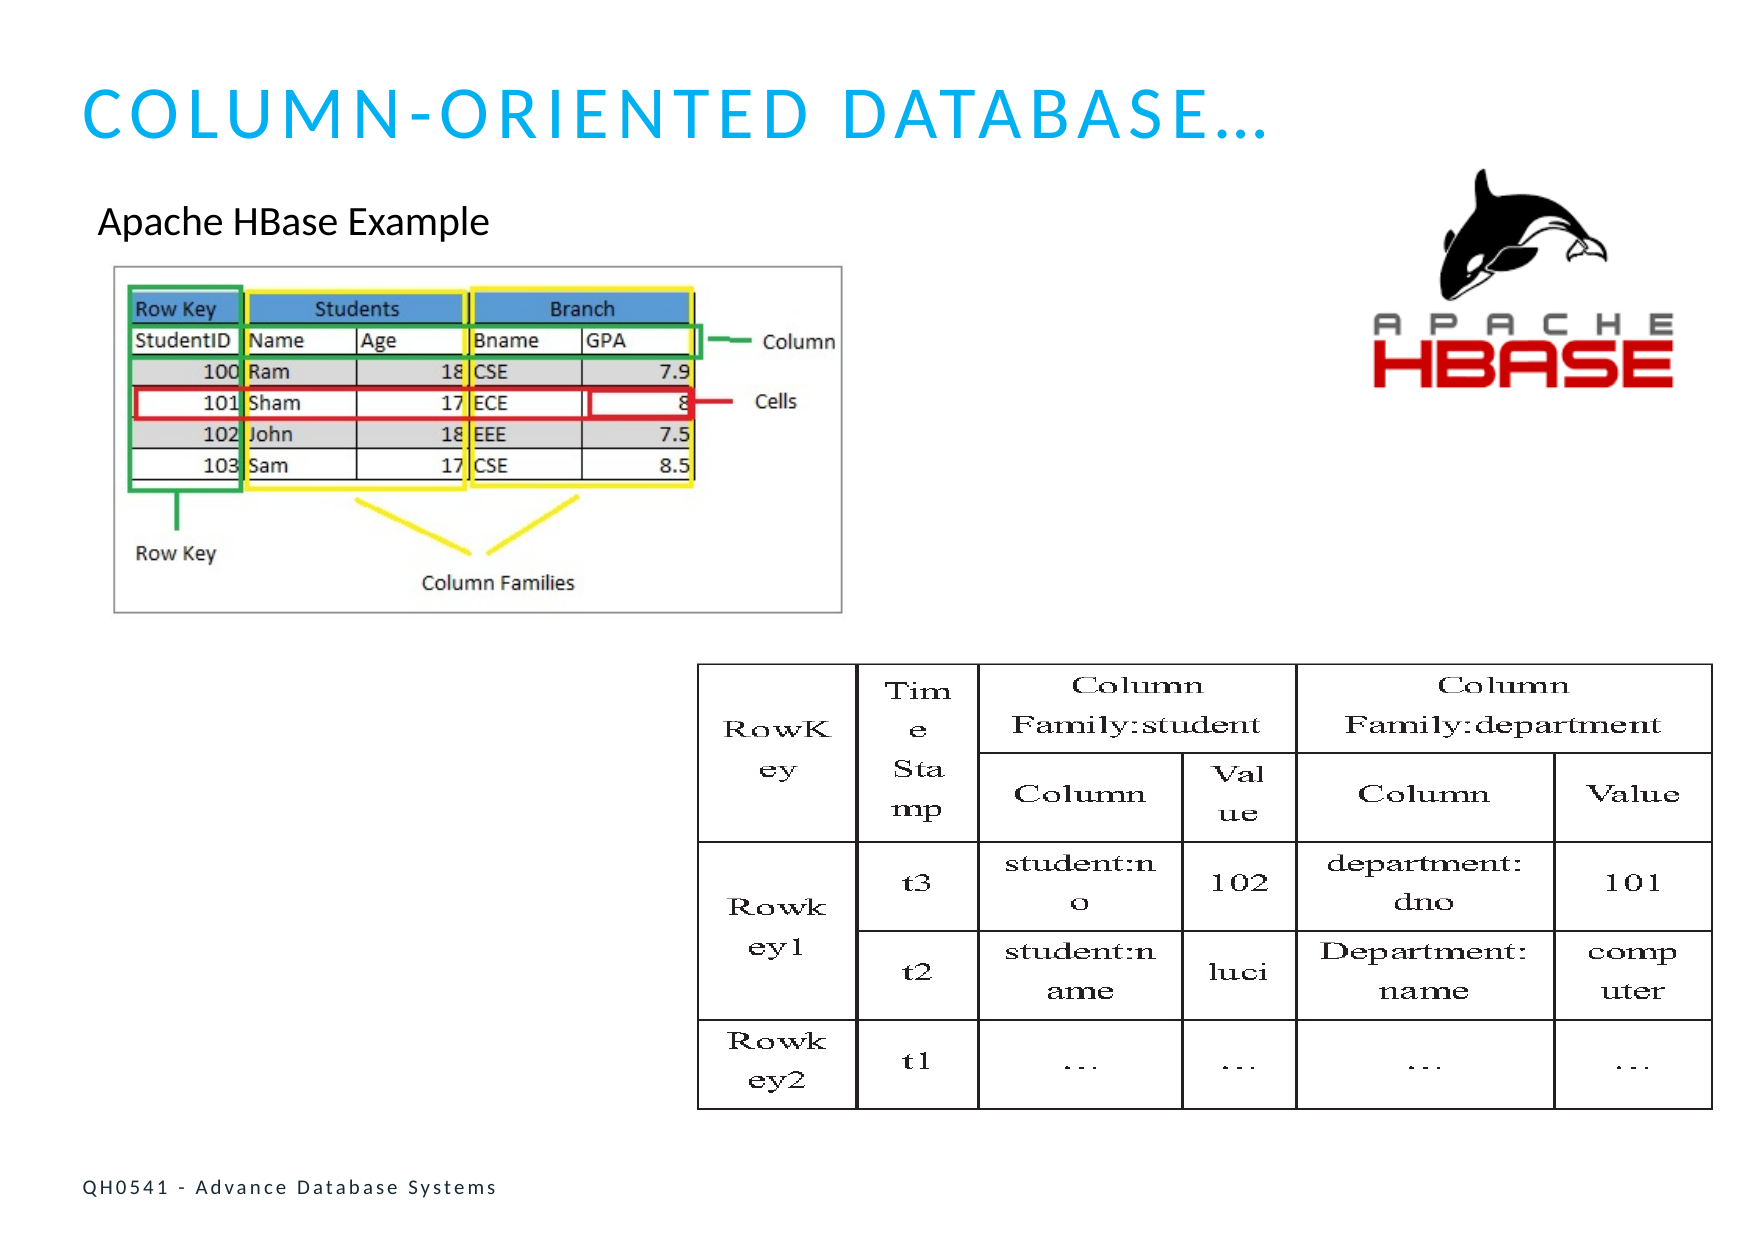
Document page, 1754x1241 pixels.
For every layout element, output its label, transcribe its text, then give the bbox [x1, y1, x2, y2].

picture [109, 260, 849, 620]
text_box Apache HBase Example [82, 186, 961, 252]
picture [697, 660, 1713, 1110]
title Column-Oriented DATABASE… [82, 63, 1690, 157]
footer QH0541 - Advance Database Systems [82, 1169, 1177, 1203]
picture [1317, 141, 1729, 441]
